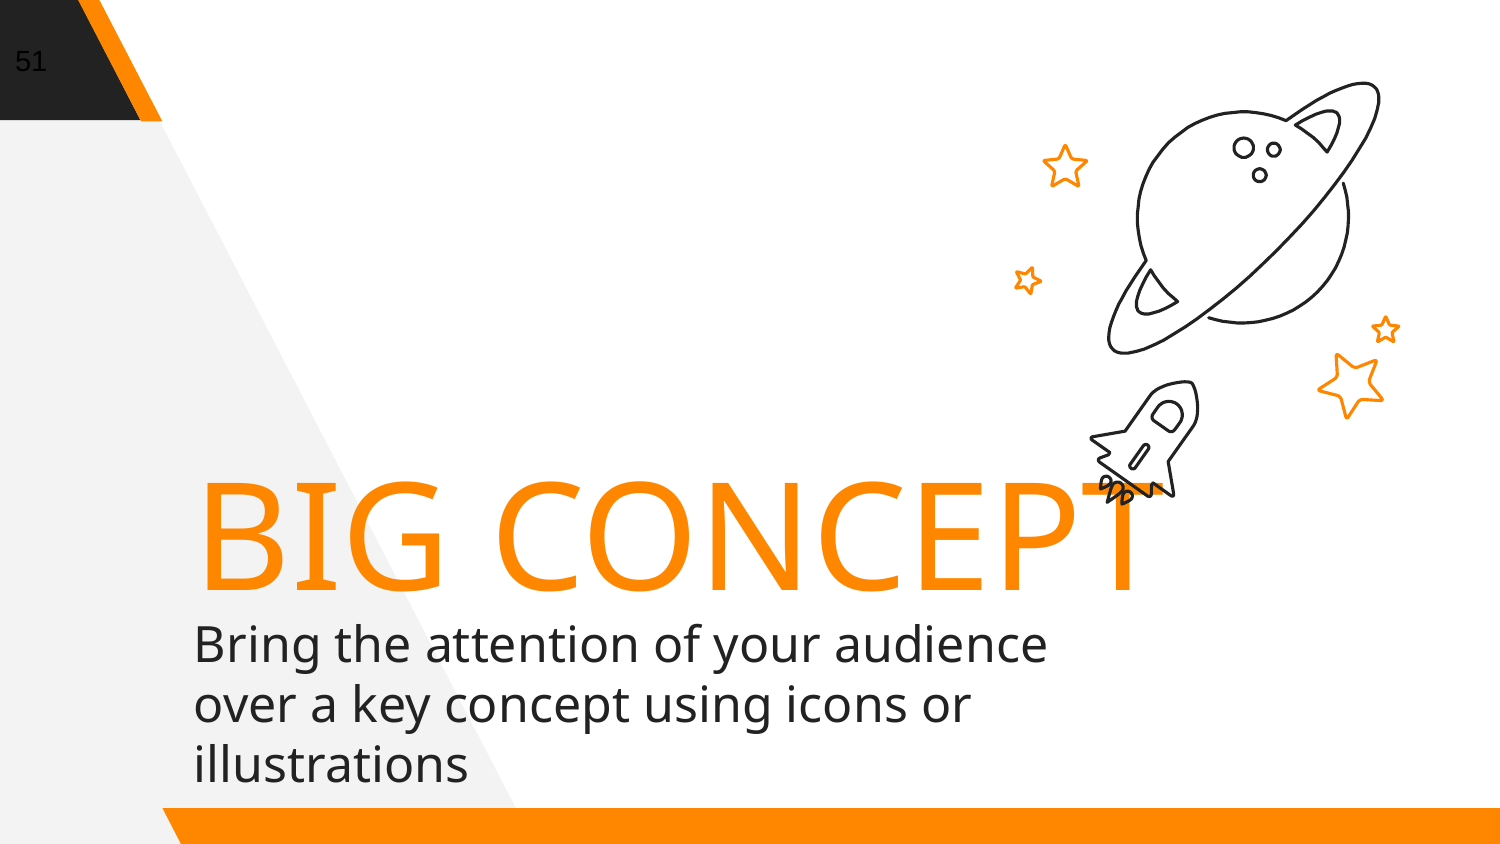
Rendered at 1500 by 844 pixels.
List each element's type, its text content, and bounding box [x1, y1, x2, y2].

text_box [1108, 82, 1379, 354]
subtitle Bring the attention of your audience over a key concept using icons or illustrations [178, 597, 1147, 726]
slide_number 51 [0, 0, 98, 121]
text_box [1092, 388, 1205, 500]
title BIG CONCEPT [178, 434, 1388, 625]
